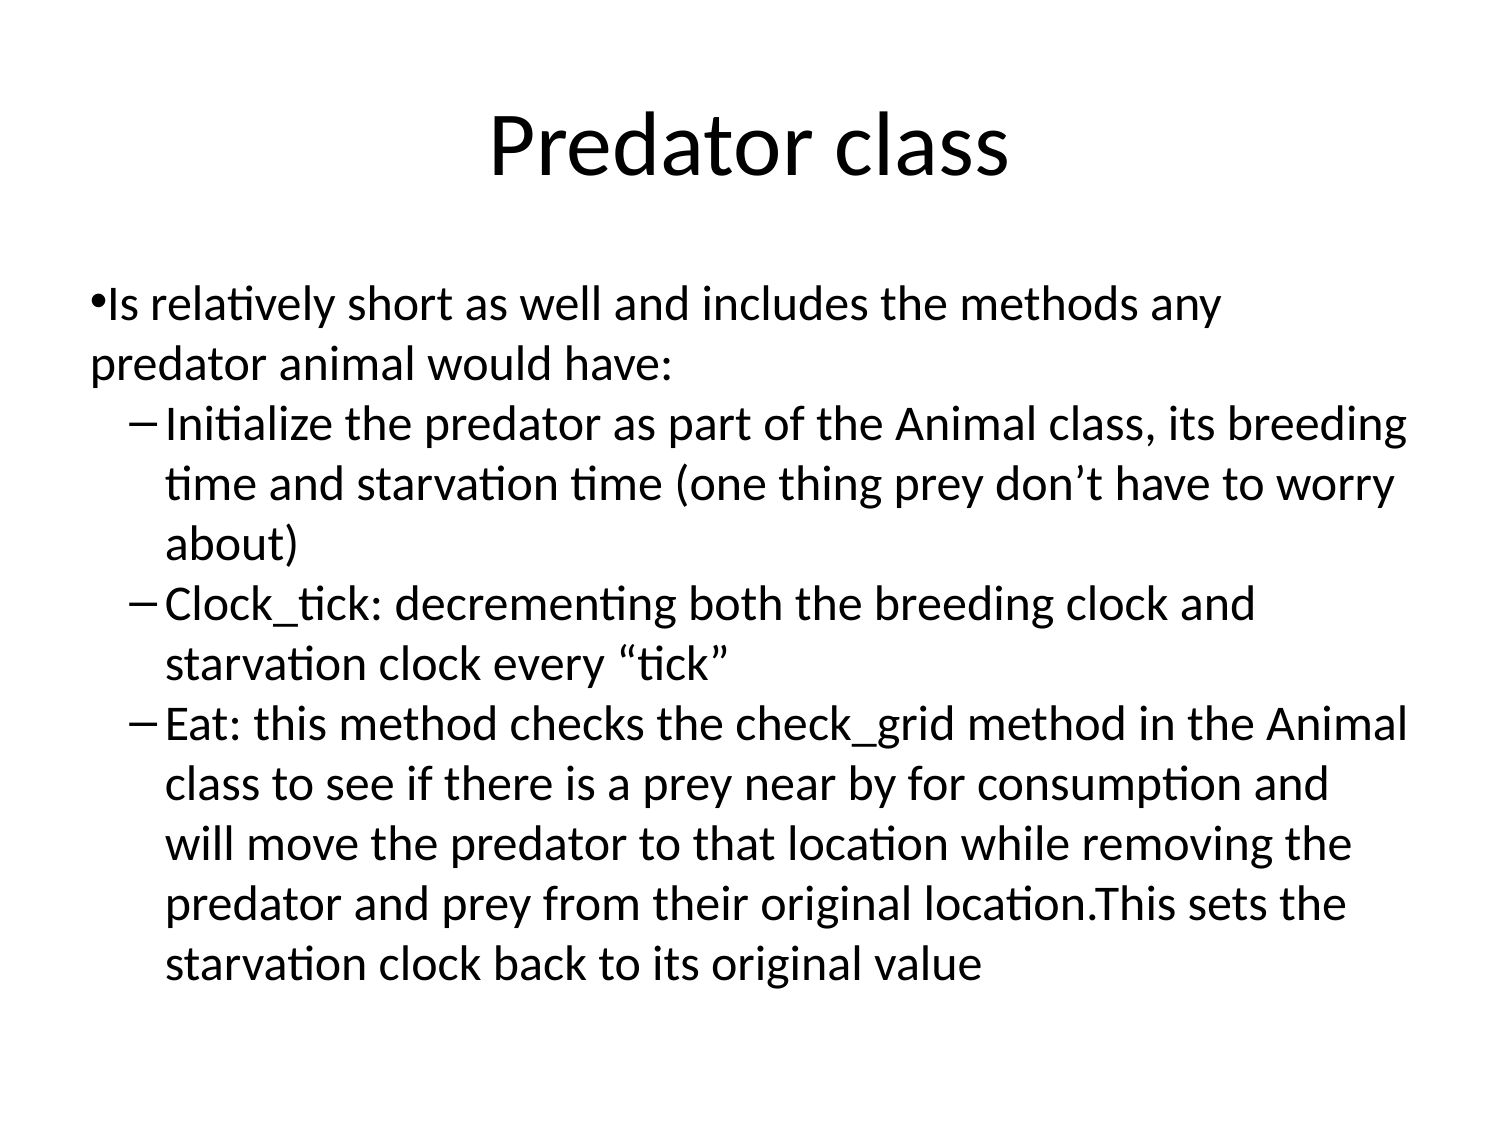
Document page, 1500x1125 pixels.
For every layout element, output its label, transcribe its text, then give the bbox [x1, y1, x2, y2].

text_box Predator class [75, 45, 1425, 233]
text_box Is relatively short as well and includes the methods any predator animal would have: Initialize the predator as part of the Animal class, its breeding time and starvation time (one thing prey don’t have to worry about) Clock_tick: decrementing both the breeding clock and starvation clock every “tick” Eat: this method checks the check_grid method in the Animal class to see if there is a prey near by for consumption and will move the predator to that location while removing the predator and prey from their original location.This sets the starvation clock back to its original value [75, 262, 1425, 1005]
